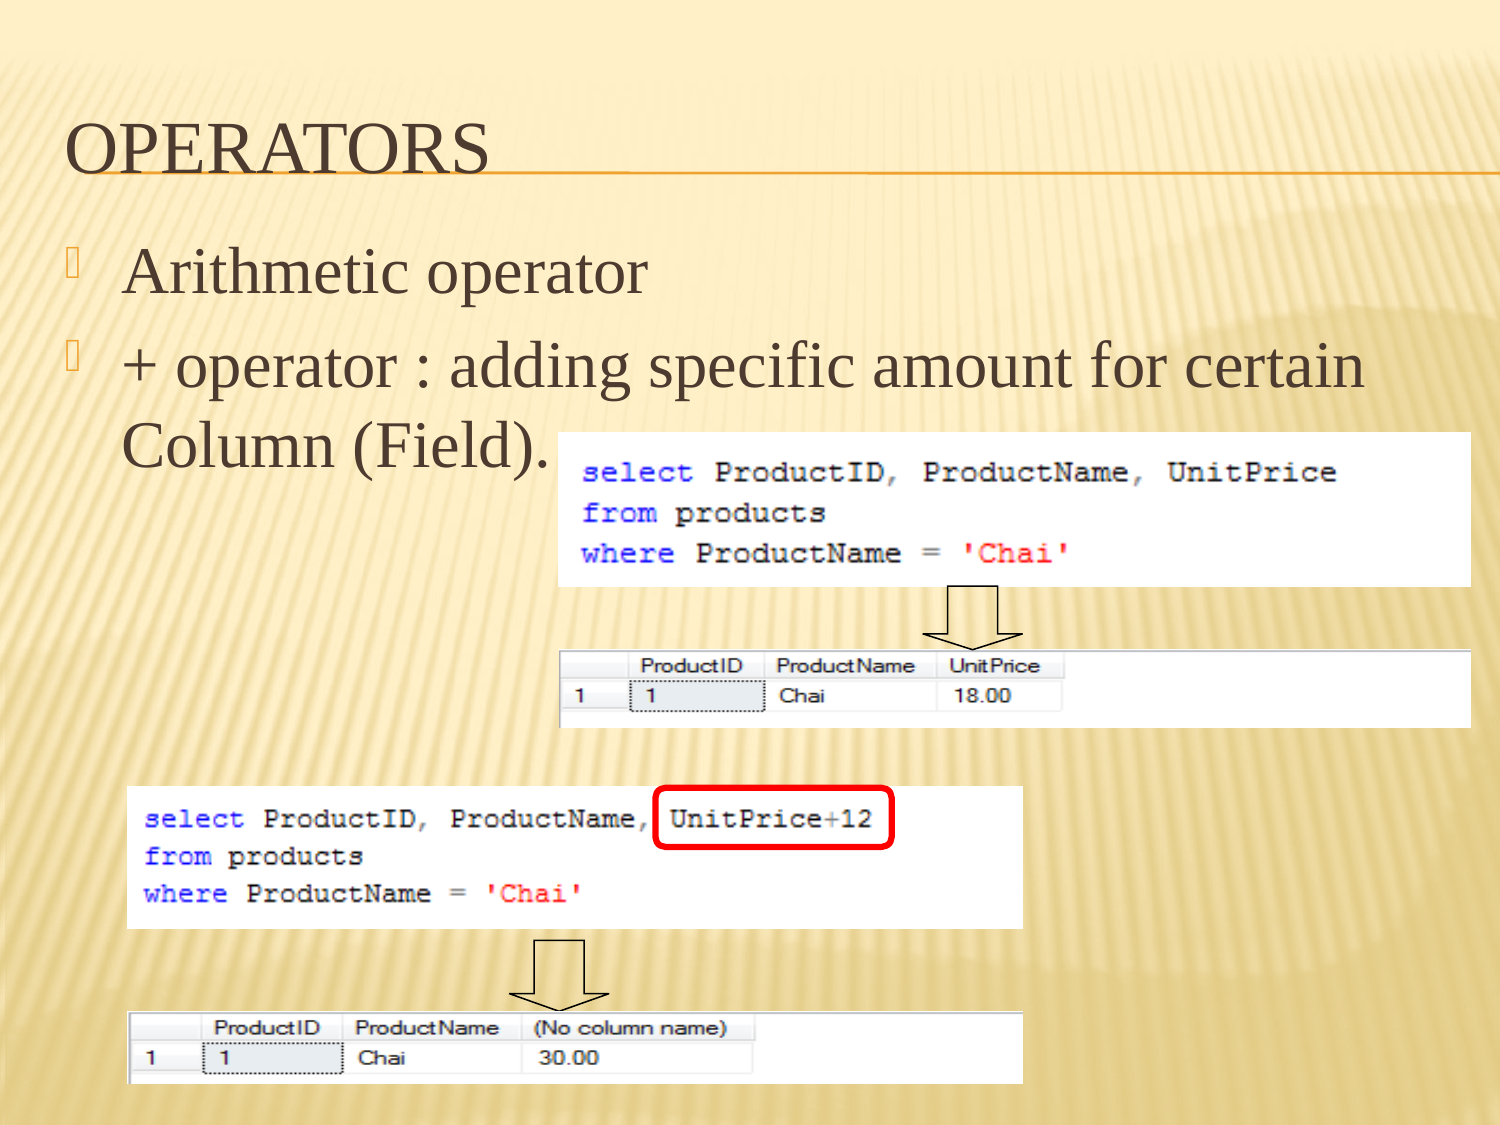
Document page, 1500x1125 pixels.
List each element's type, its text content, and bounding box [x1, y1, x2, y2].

title operators [50, 75, 1475, 213]
picture [558, 649, 1471, 729]
picture [127, 786, 1023, 929]
text_box [509, 947, 610, 1009]
picture [558, 432, 1471, 587]
text_box [922, 604, 1023, 647]
list Arithmetic operator + operator : adding specific amount for certain Column (Field). [50, 219, 1475, 1106]
picture [127, 1011, 1023, 1084]
